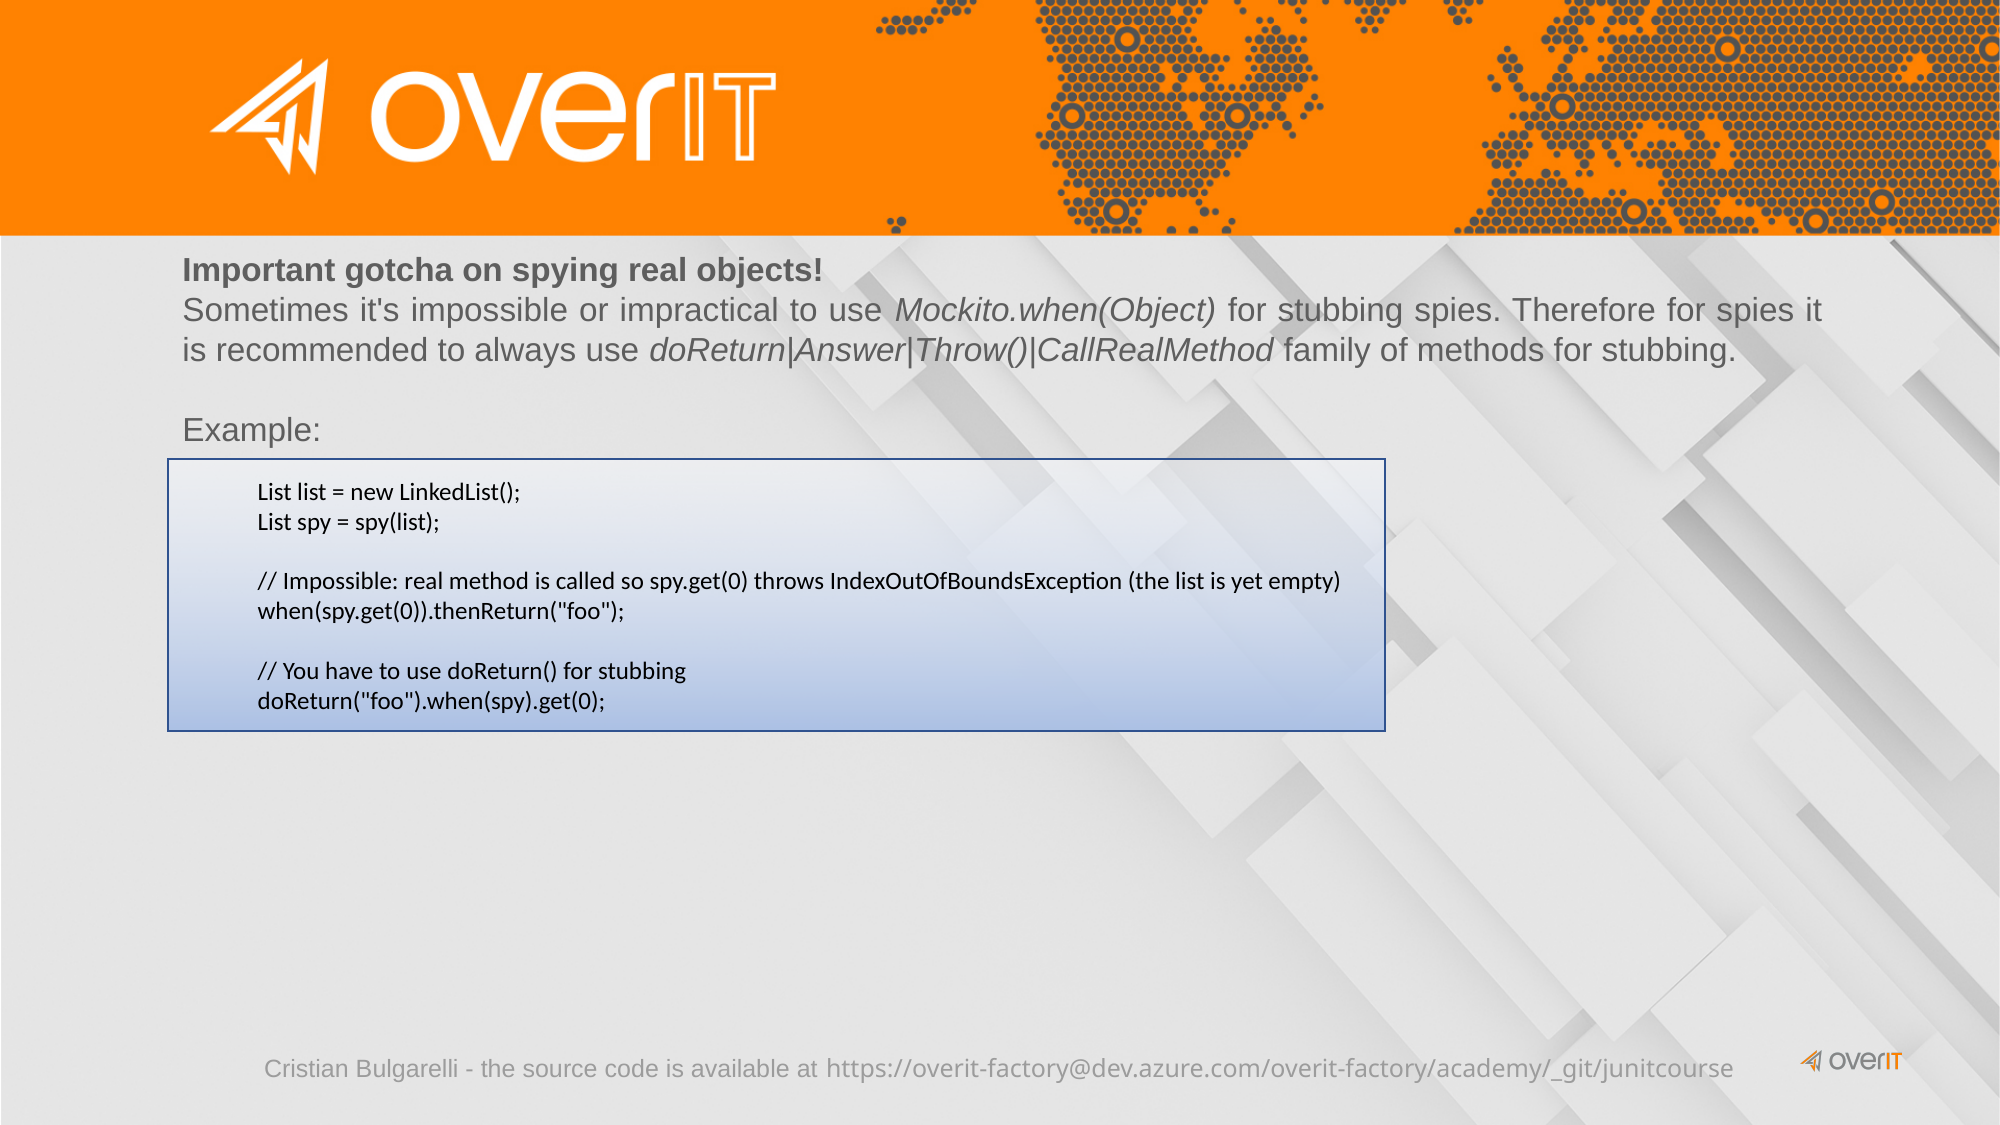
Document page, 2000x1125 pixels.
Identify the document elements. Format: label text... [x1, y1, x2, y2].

text_box Important gotcha on spying real objects! Sometimes it's impossible or impractical to use Mockito.when(Object) for stubbing spies. Therefore for spies it is recommended to always use doReturn|Answer|Throw()|CallRealMethod family of methods for stubbing. Example: [167, 240, 1838, 456]
text_box List list = new LinkedList(); List spy = spy(list); // Impossible: real method is called so spy.get(0) throws IndexOutOfBoundsException (the list is yet empty) when(spy.get(0)).thenReturn("foo"); // You have to use doReturn() for stubbing doReturn("foo").when(spy).get(0); [167, 458, 1386, 731]
text_box Cristian Bulgarelli - the source code is available at https://overit-factory@dev.azure.com/overit-factory/academy/_git/junitcourse [246, 1037, 1754, 1098]
picture [0, 0, 2000, 1125]
